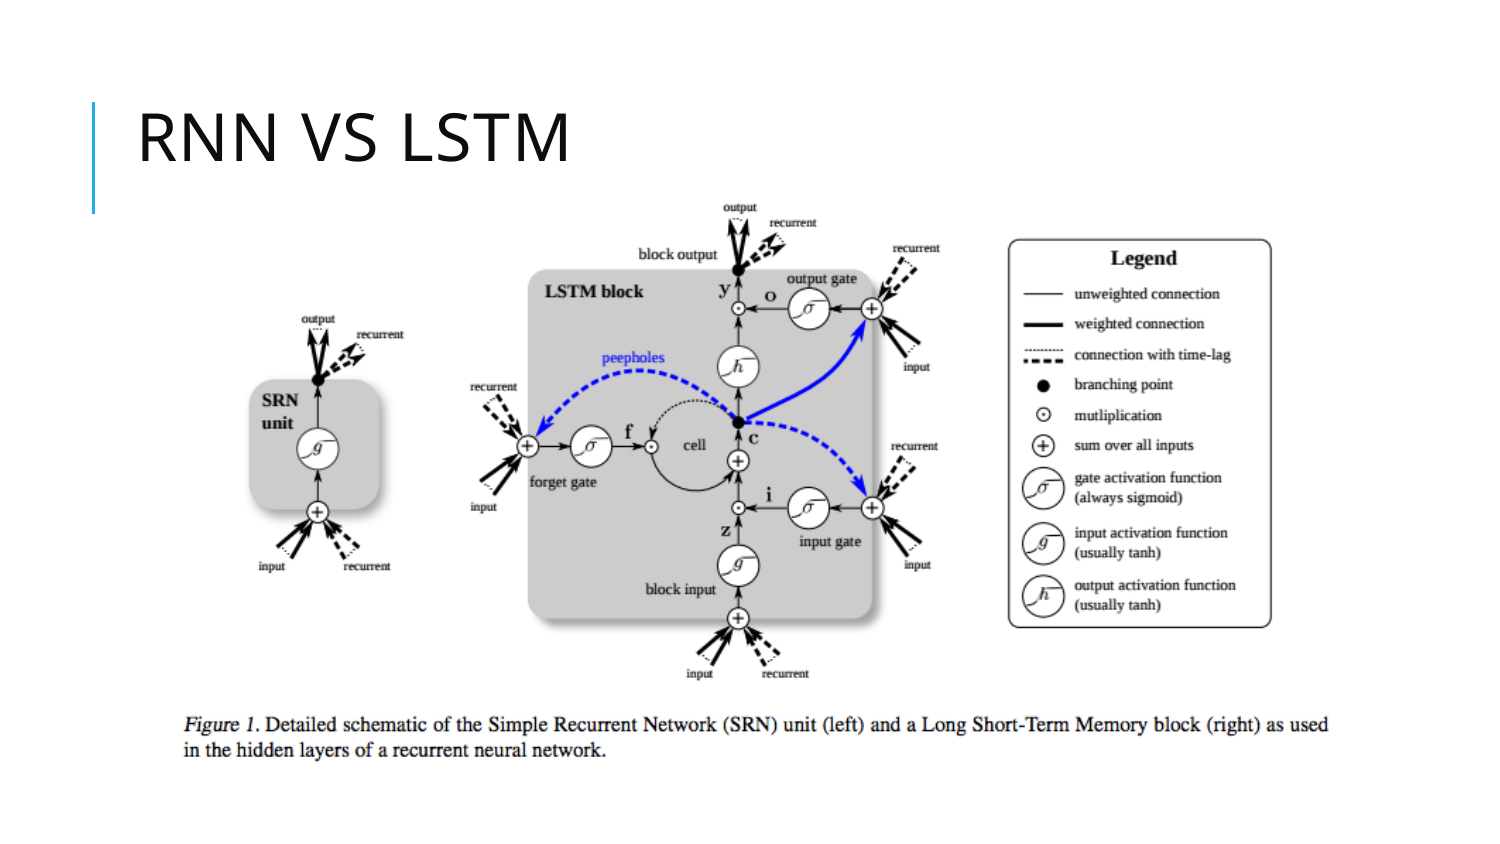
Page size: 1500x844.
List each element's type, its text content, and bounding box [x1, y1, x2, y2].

picture [158, 183, 1354, 781]
title RNN vs LSTM [121, 95, 1500, 189]
